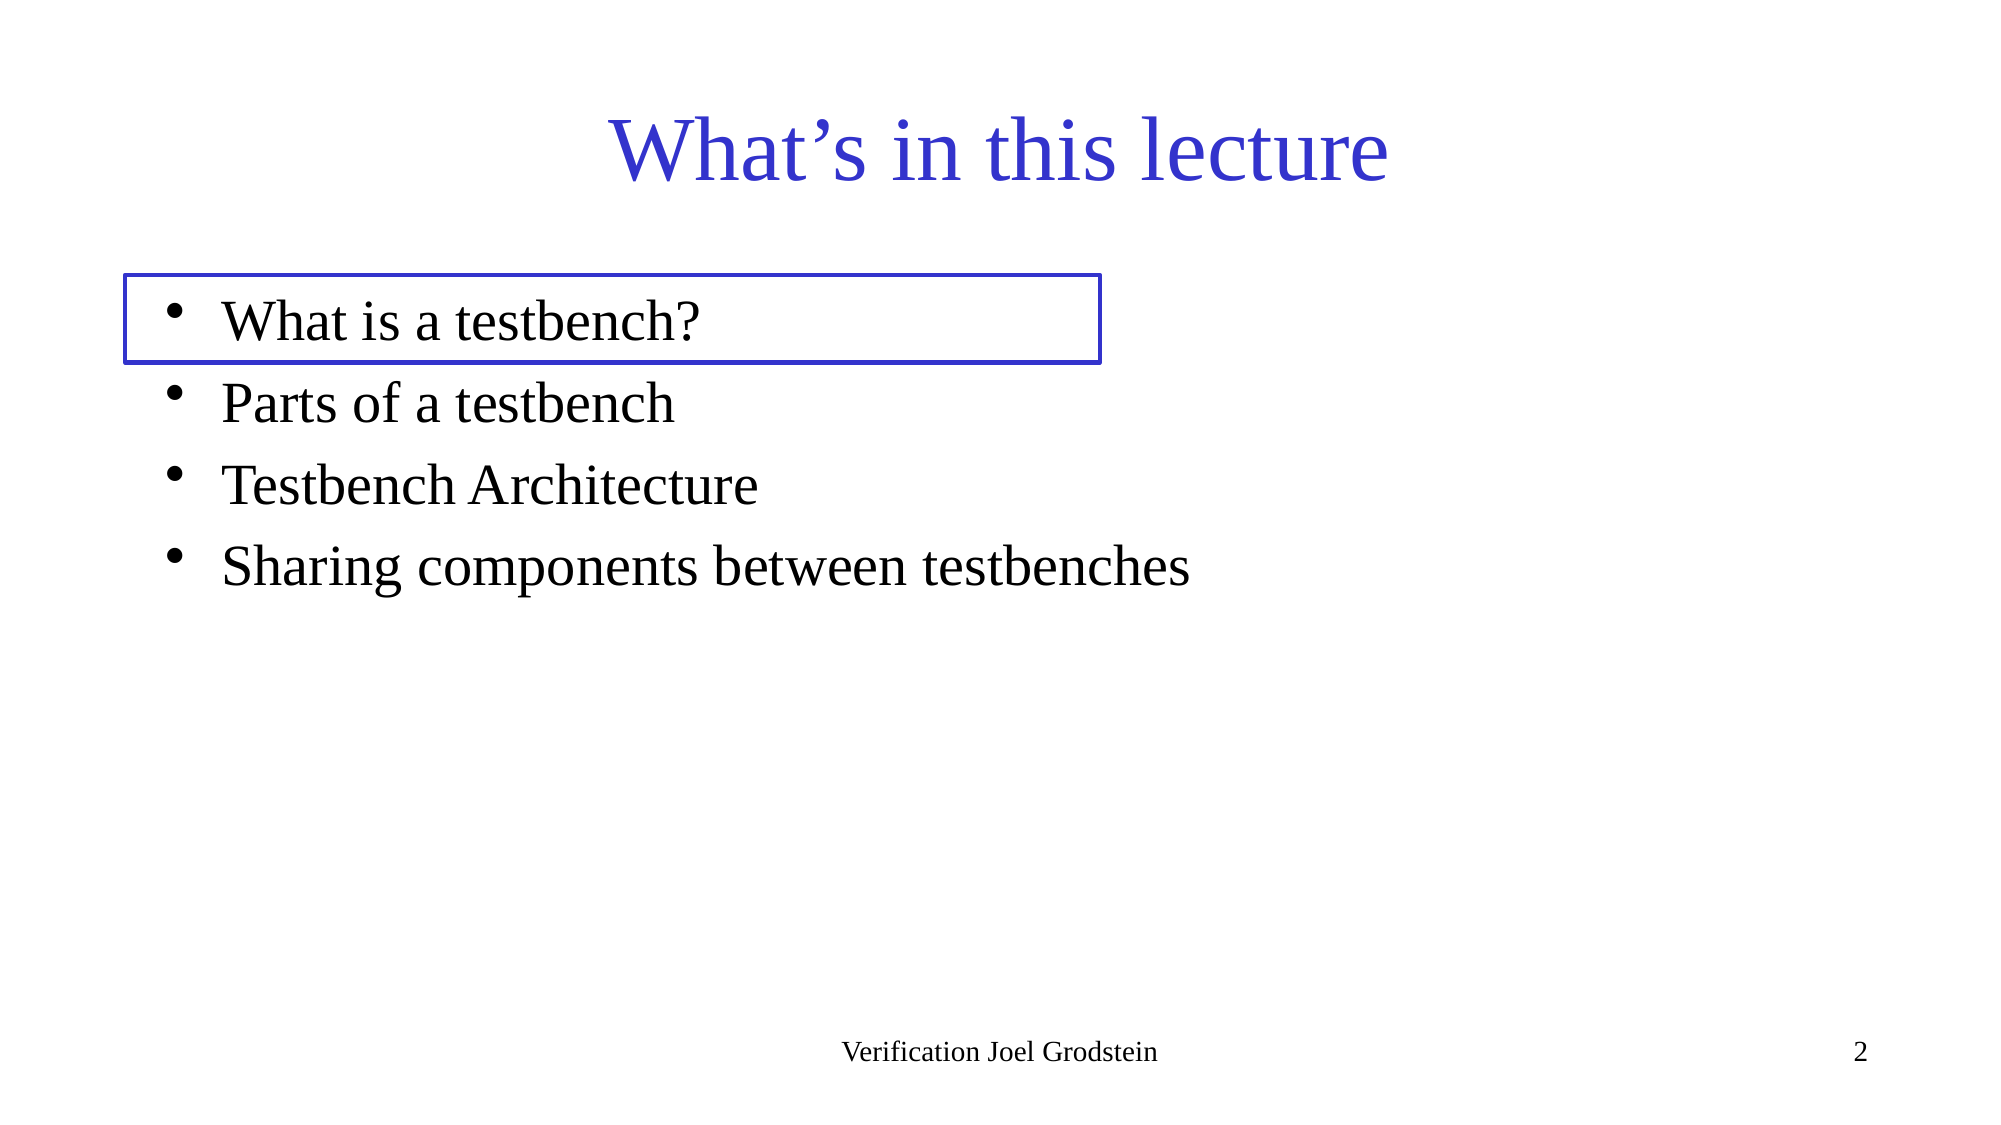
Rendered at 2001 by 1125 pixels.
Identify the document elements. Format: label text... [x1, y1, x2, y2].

title What’s in this lecture [150, 50, 1850, 238]
footer Verification Joel Grodstein [683, 1024, 1317, 1101]
text_box [123, 273, 1102, 365]
list What is a testbench? Parts of a testbench Testbench Architecture Sharing components between testbenches [150, 275, 1850, 1000]
